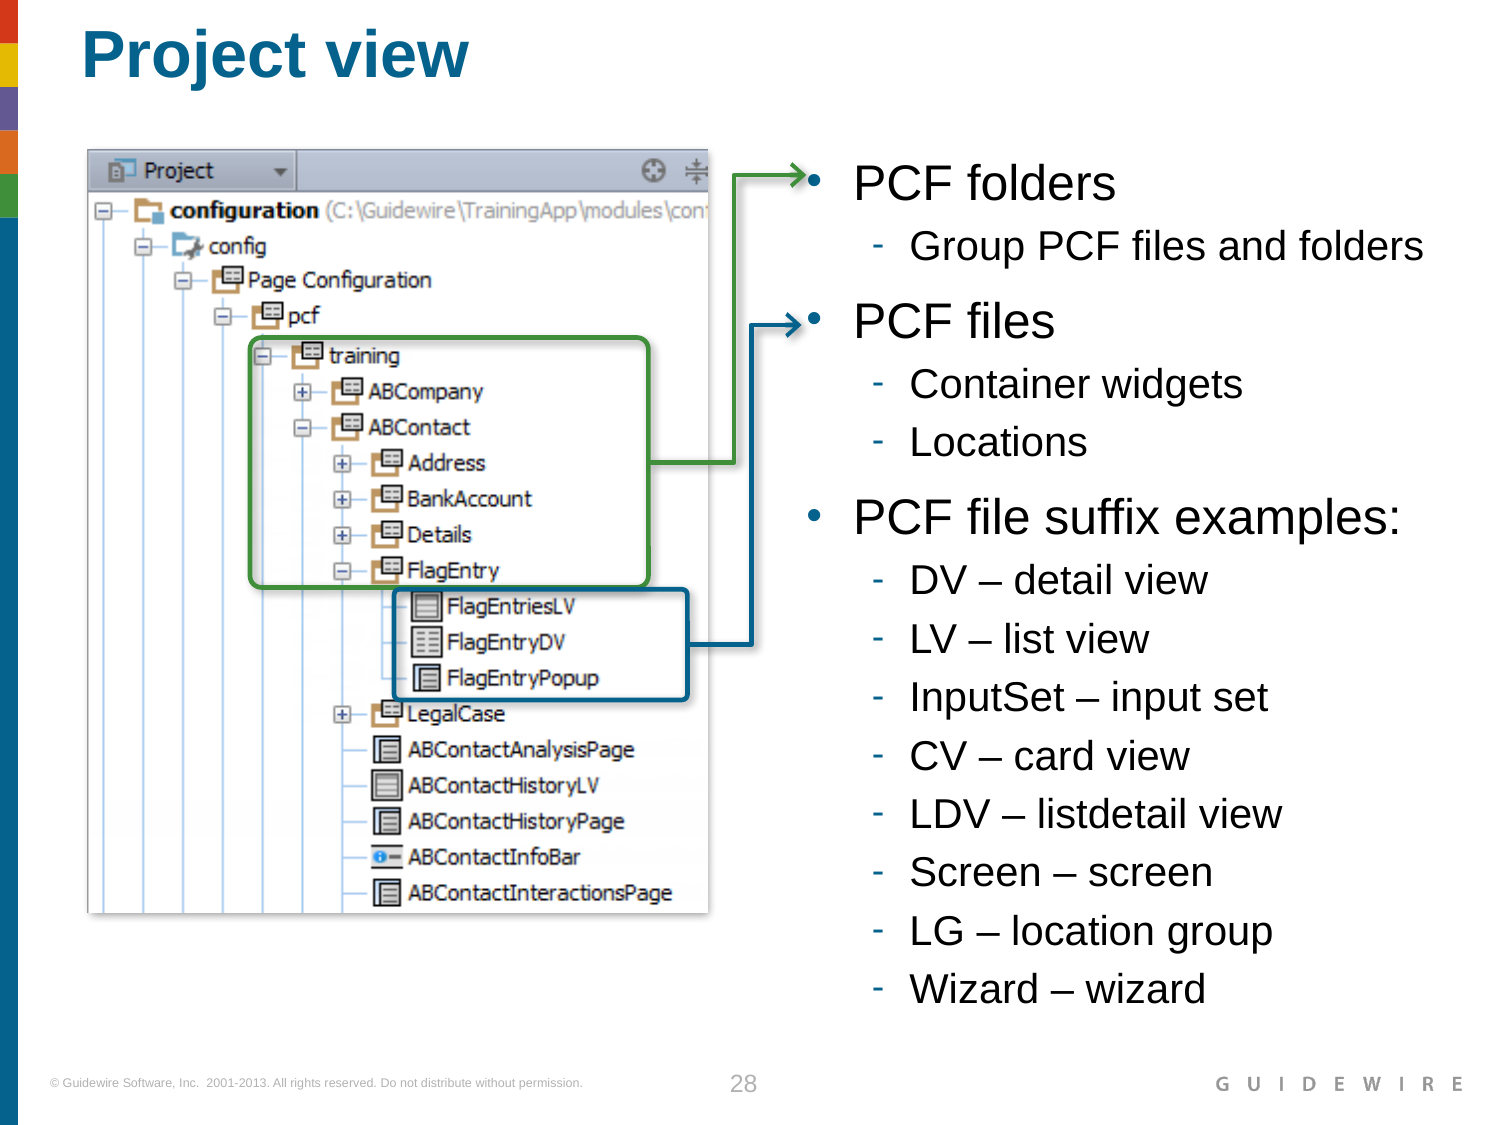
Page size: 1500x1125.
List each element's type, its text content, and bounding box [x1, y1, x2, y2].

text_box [647, 174, 807, 463]
list PCF folders Group PCF files and folders PCF files Container widgets Locations PCF file suffix examples: DV – detail view LV – list view InputSet – input set CV – card view LDV – listdetail view Screen – screen LG – location group Wizard – wizard [806, 149, 1450, 1049]
picture [1215, 1073, 1480, 1096]
picture [87, 149, 708, 913]
title Project view [81, 19, 1446, 142]
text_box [687, 324, 802, 645]
picture [397, 592, 684, 697]
